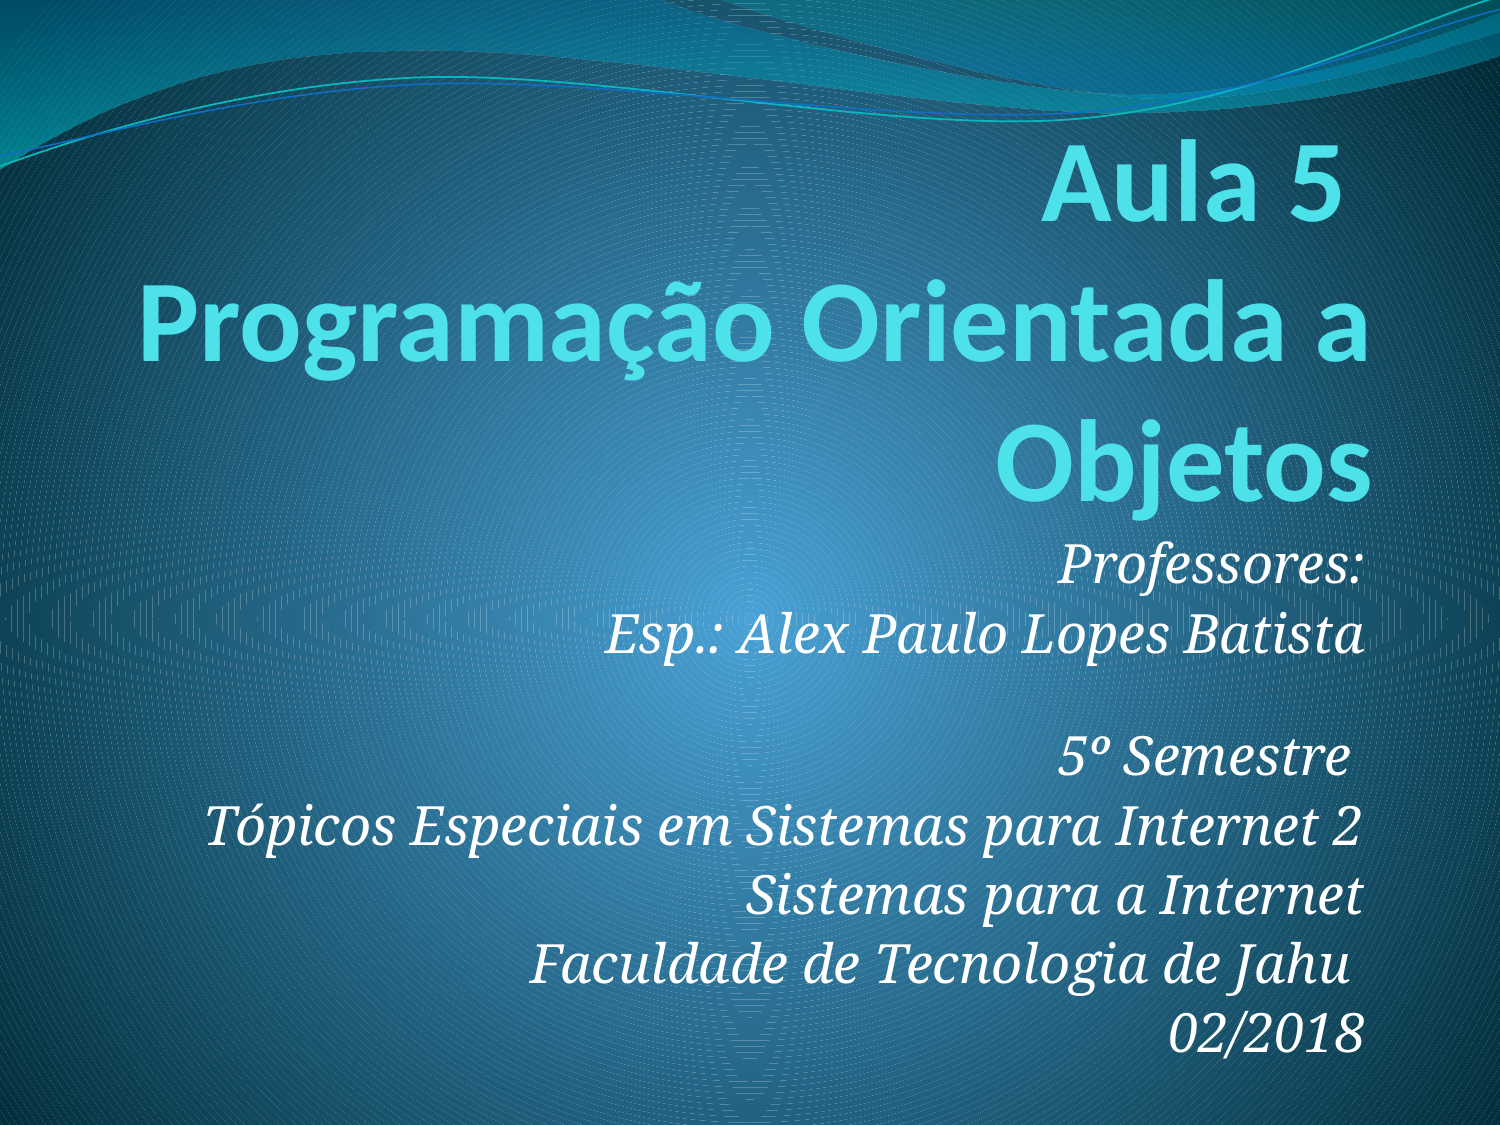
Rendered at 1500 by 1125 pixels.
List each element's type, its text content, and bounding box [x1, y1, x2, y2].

title Aula 5 Programação Orientada a Objetos [88, 160, 1377, 526]
subtitle Professores: Esp.: Alex Paulo Lopes Batista 5º Semestre Tópicos Especiais em Sistemas para Internet 2 Sistemas para a Internet Faculdade de Tecnologia de Jahu 02/2018 [87, 529, 1377, 1095]
